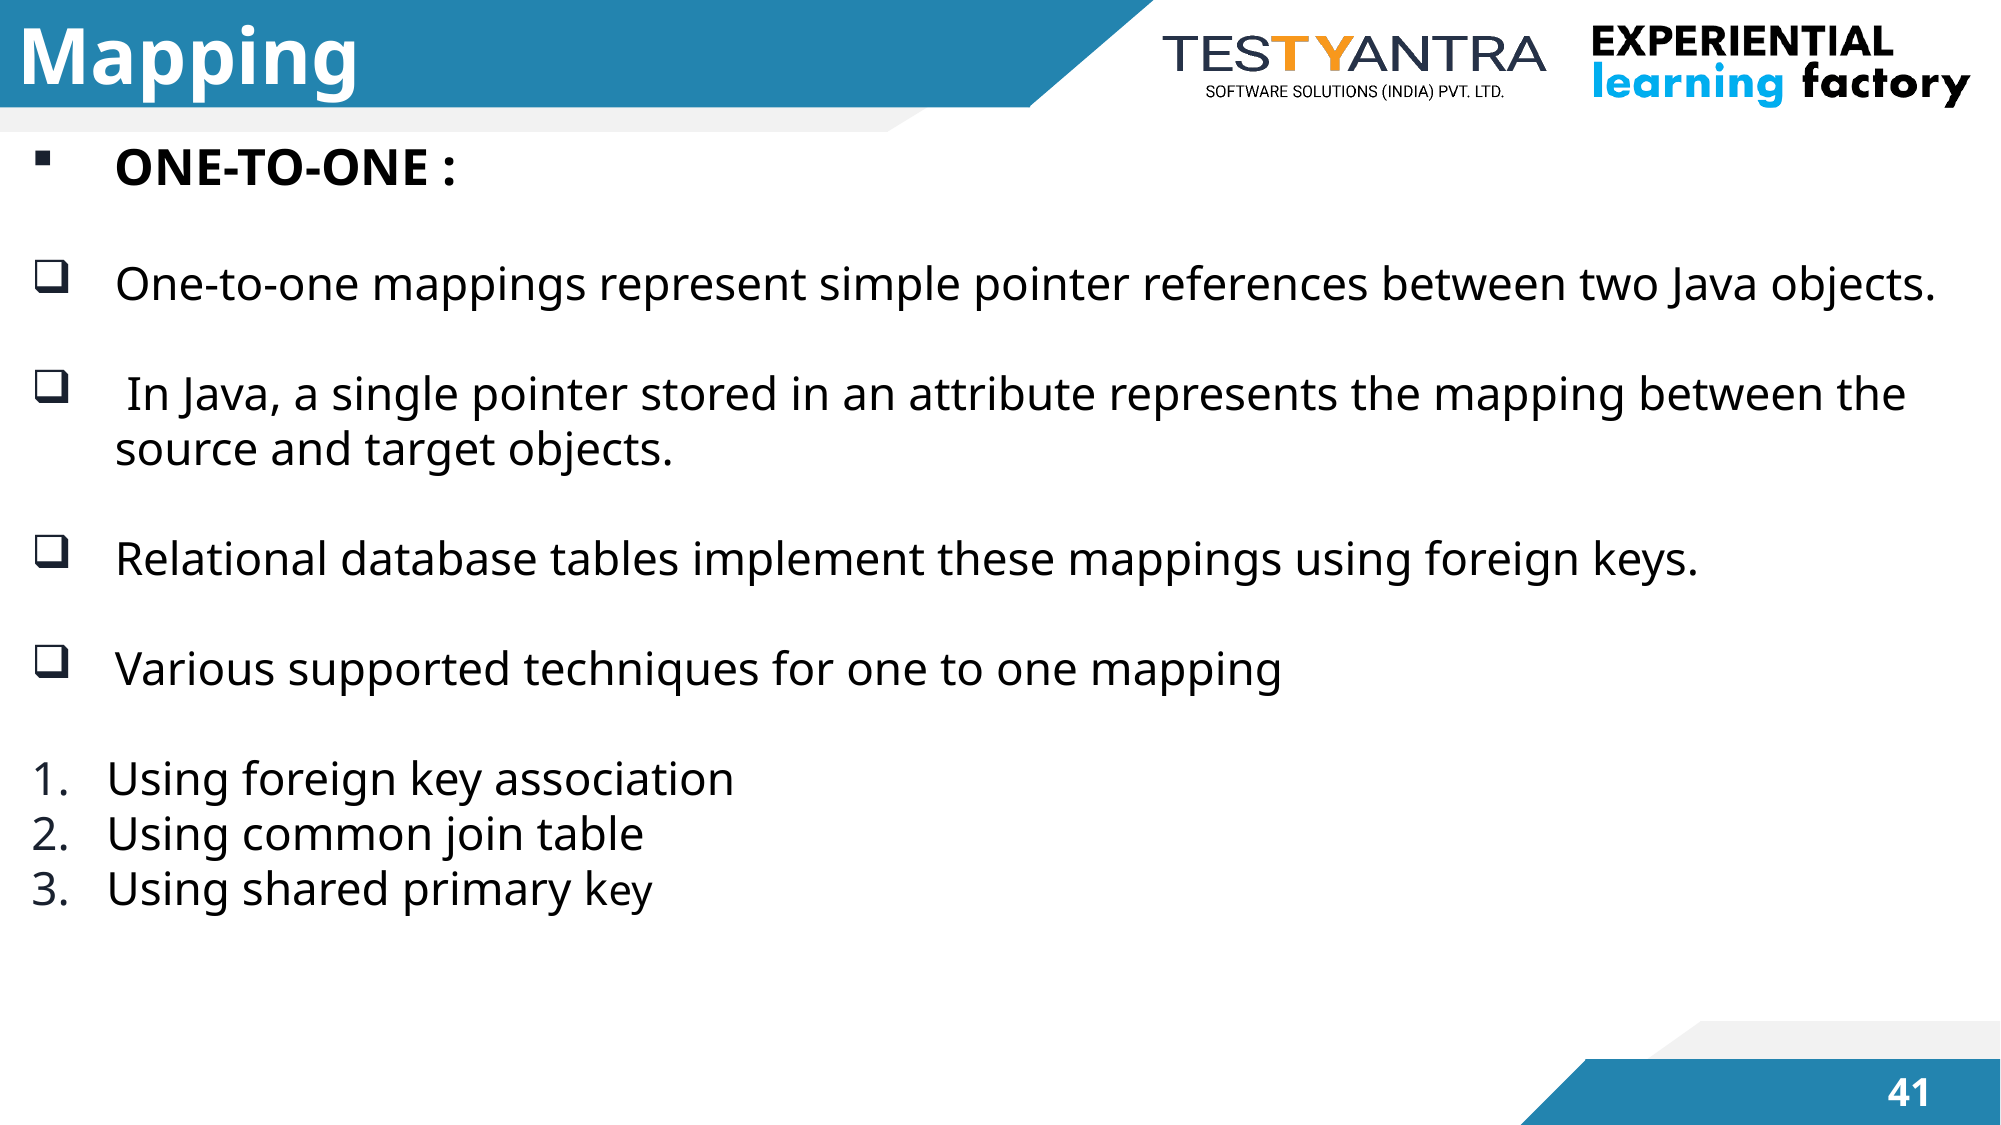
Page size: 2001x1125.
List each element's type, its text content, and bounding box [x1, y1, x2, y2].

picture [1156, 14, 1554, 115]
list ONE-TO-ONE : One-to-one mappings represent simple pointer references between two Java objects. In Java, a single pointer stored in an attribute represents the mapping between the source and target objects. Relational database tables implement these mappings using foreign keys. Various supported techniques for one to one mapping Using foreign key association Using common join table Using shared primary key [0, 127, 1977, 1125]
picture [1586, 16, 1977, 113]
title Mapping [0, 6, 1105, 101]
